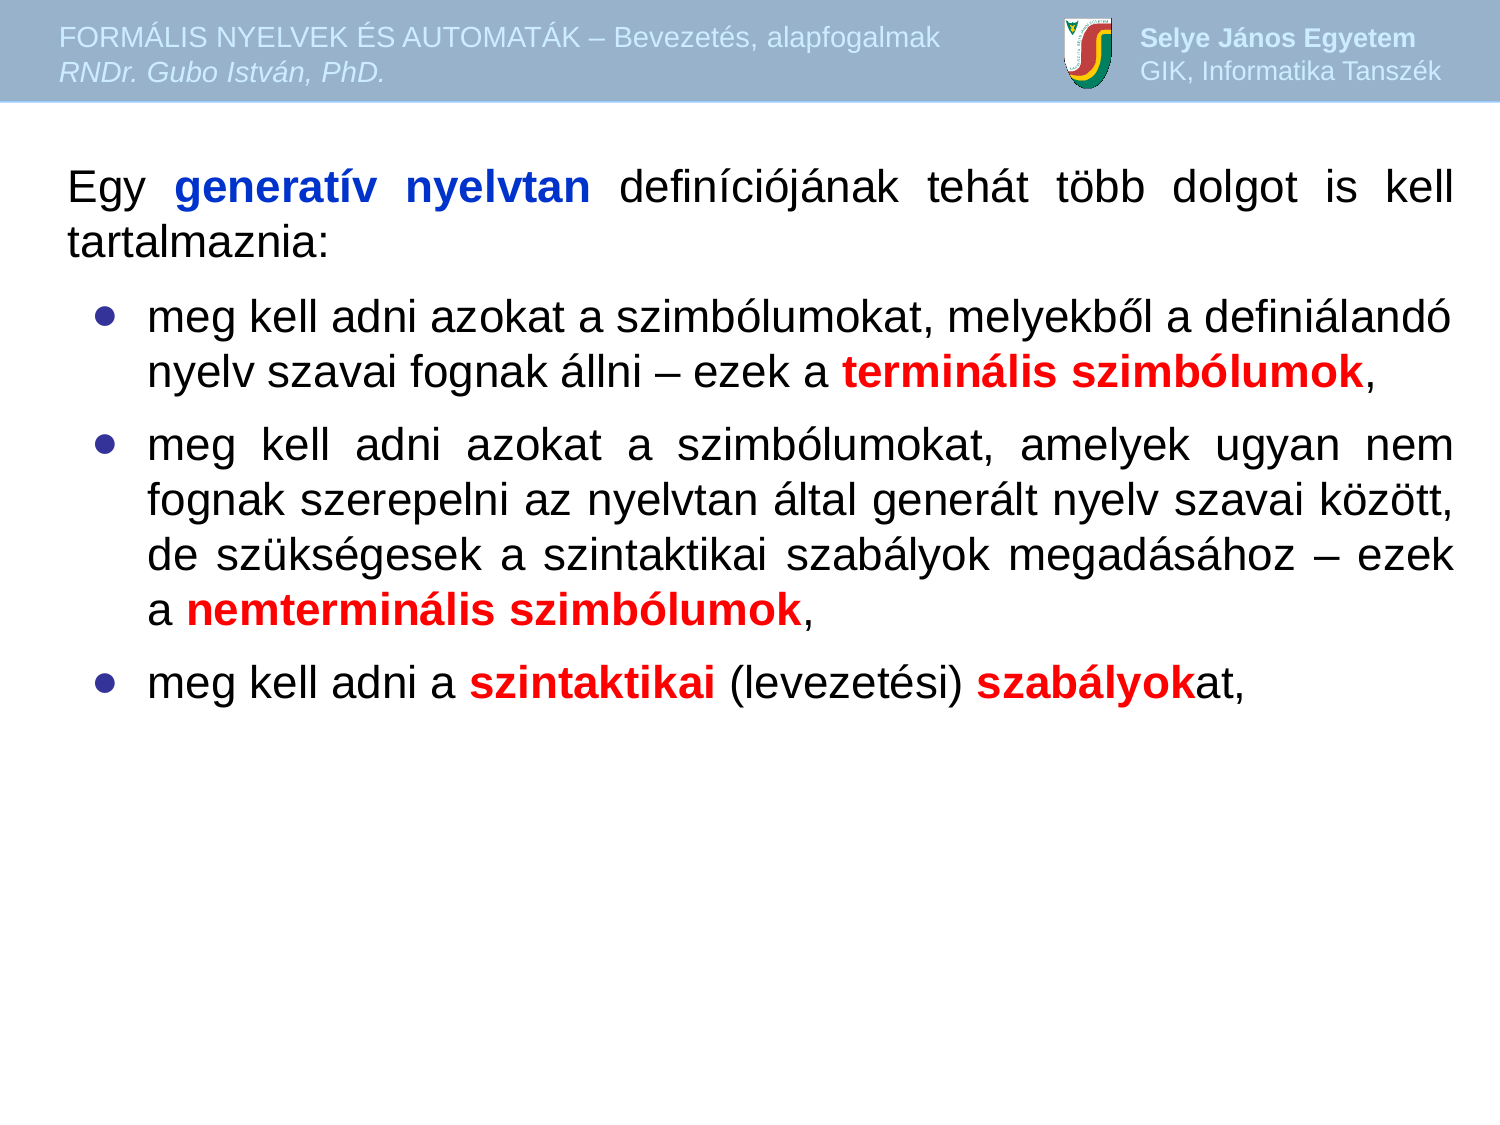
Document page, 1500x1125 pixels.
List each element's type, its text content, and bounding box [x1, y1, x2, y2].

text_box Egy generatív nyelvtan definíciójának tehát több dolgot is kell tartalmaznia: [53, 148, 1471, 274]
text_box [0, 0, 1500, 102]
text_box meg kell adni azokat a szimbólumokat, melyekből a definiálandó nyelv szavai fognak állni – ezek a terminális szimbólumok, meg kell adni azokat a szimbólumokat, amelyek ugyan nem fognak szerepelni az nyelvtan által generált nyelv szavai között, de szükségesek a szintaktikai szabályok megadásához – ezek a nemterminális szimbólumok, meg kell adni a szintaktikai (levezetési) szabályokat, [76, 278, 1471, 716]
